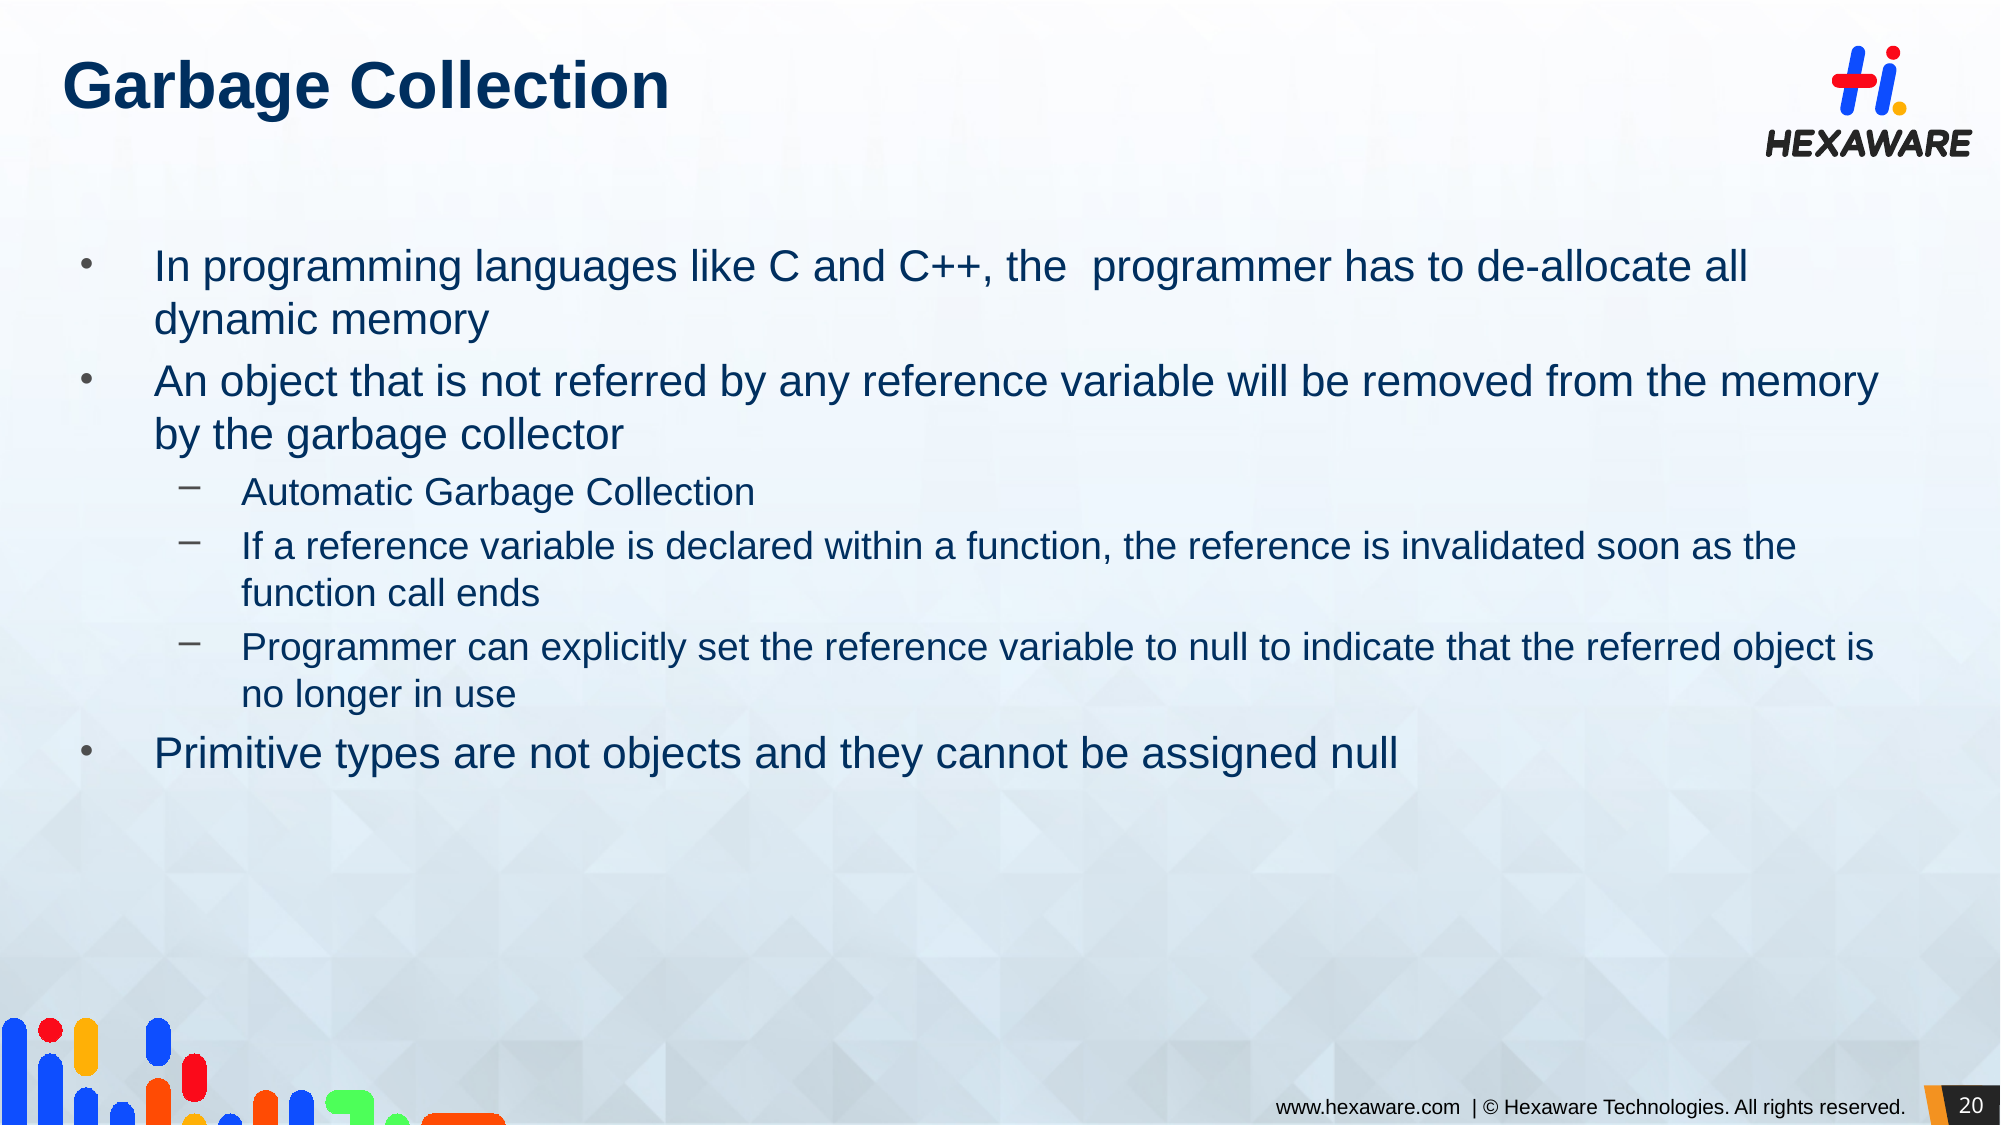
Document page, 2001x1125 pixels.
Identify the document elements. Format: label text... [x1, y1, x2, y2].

picture [0, 0, 2001, 1125]
title Garbage Collection [50, 50, 1950, 115]
list In programming languages like C and C++, the programmer has to de-allocate all dynamic memory An object that is not referred by any reference variable will be removed from the memory by the garbage collector Automatic Garbage Collection If a reference variable is declared within a function, the reference is invalidated soon as the function call ends Programmer can explicitly set the reference variable to null to indicate that the referred object is no longer in use Primitive types are not objects and they cannot be assigned null [67, 162, 1933, 1025]
